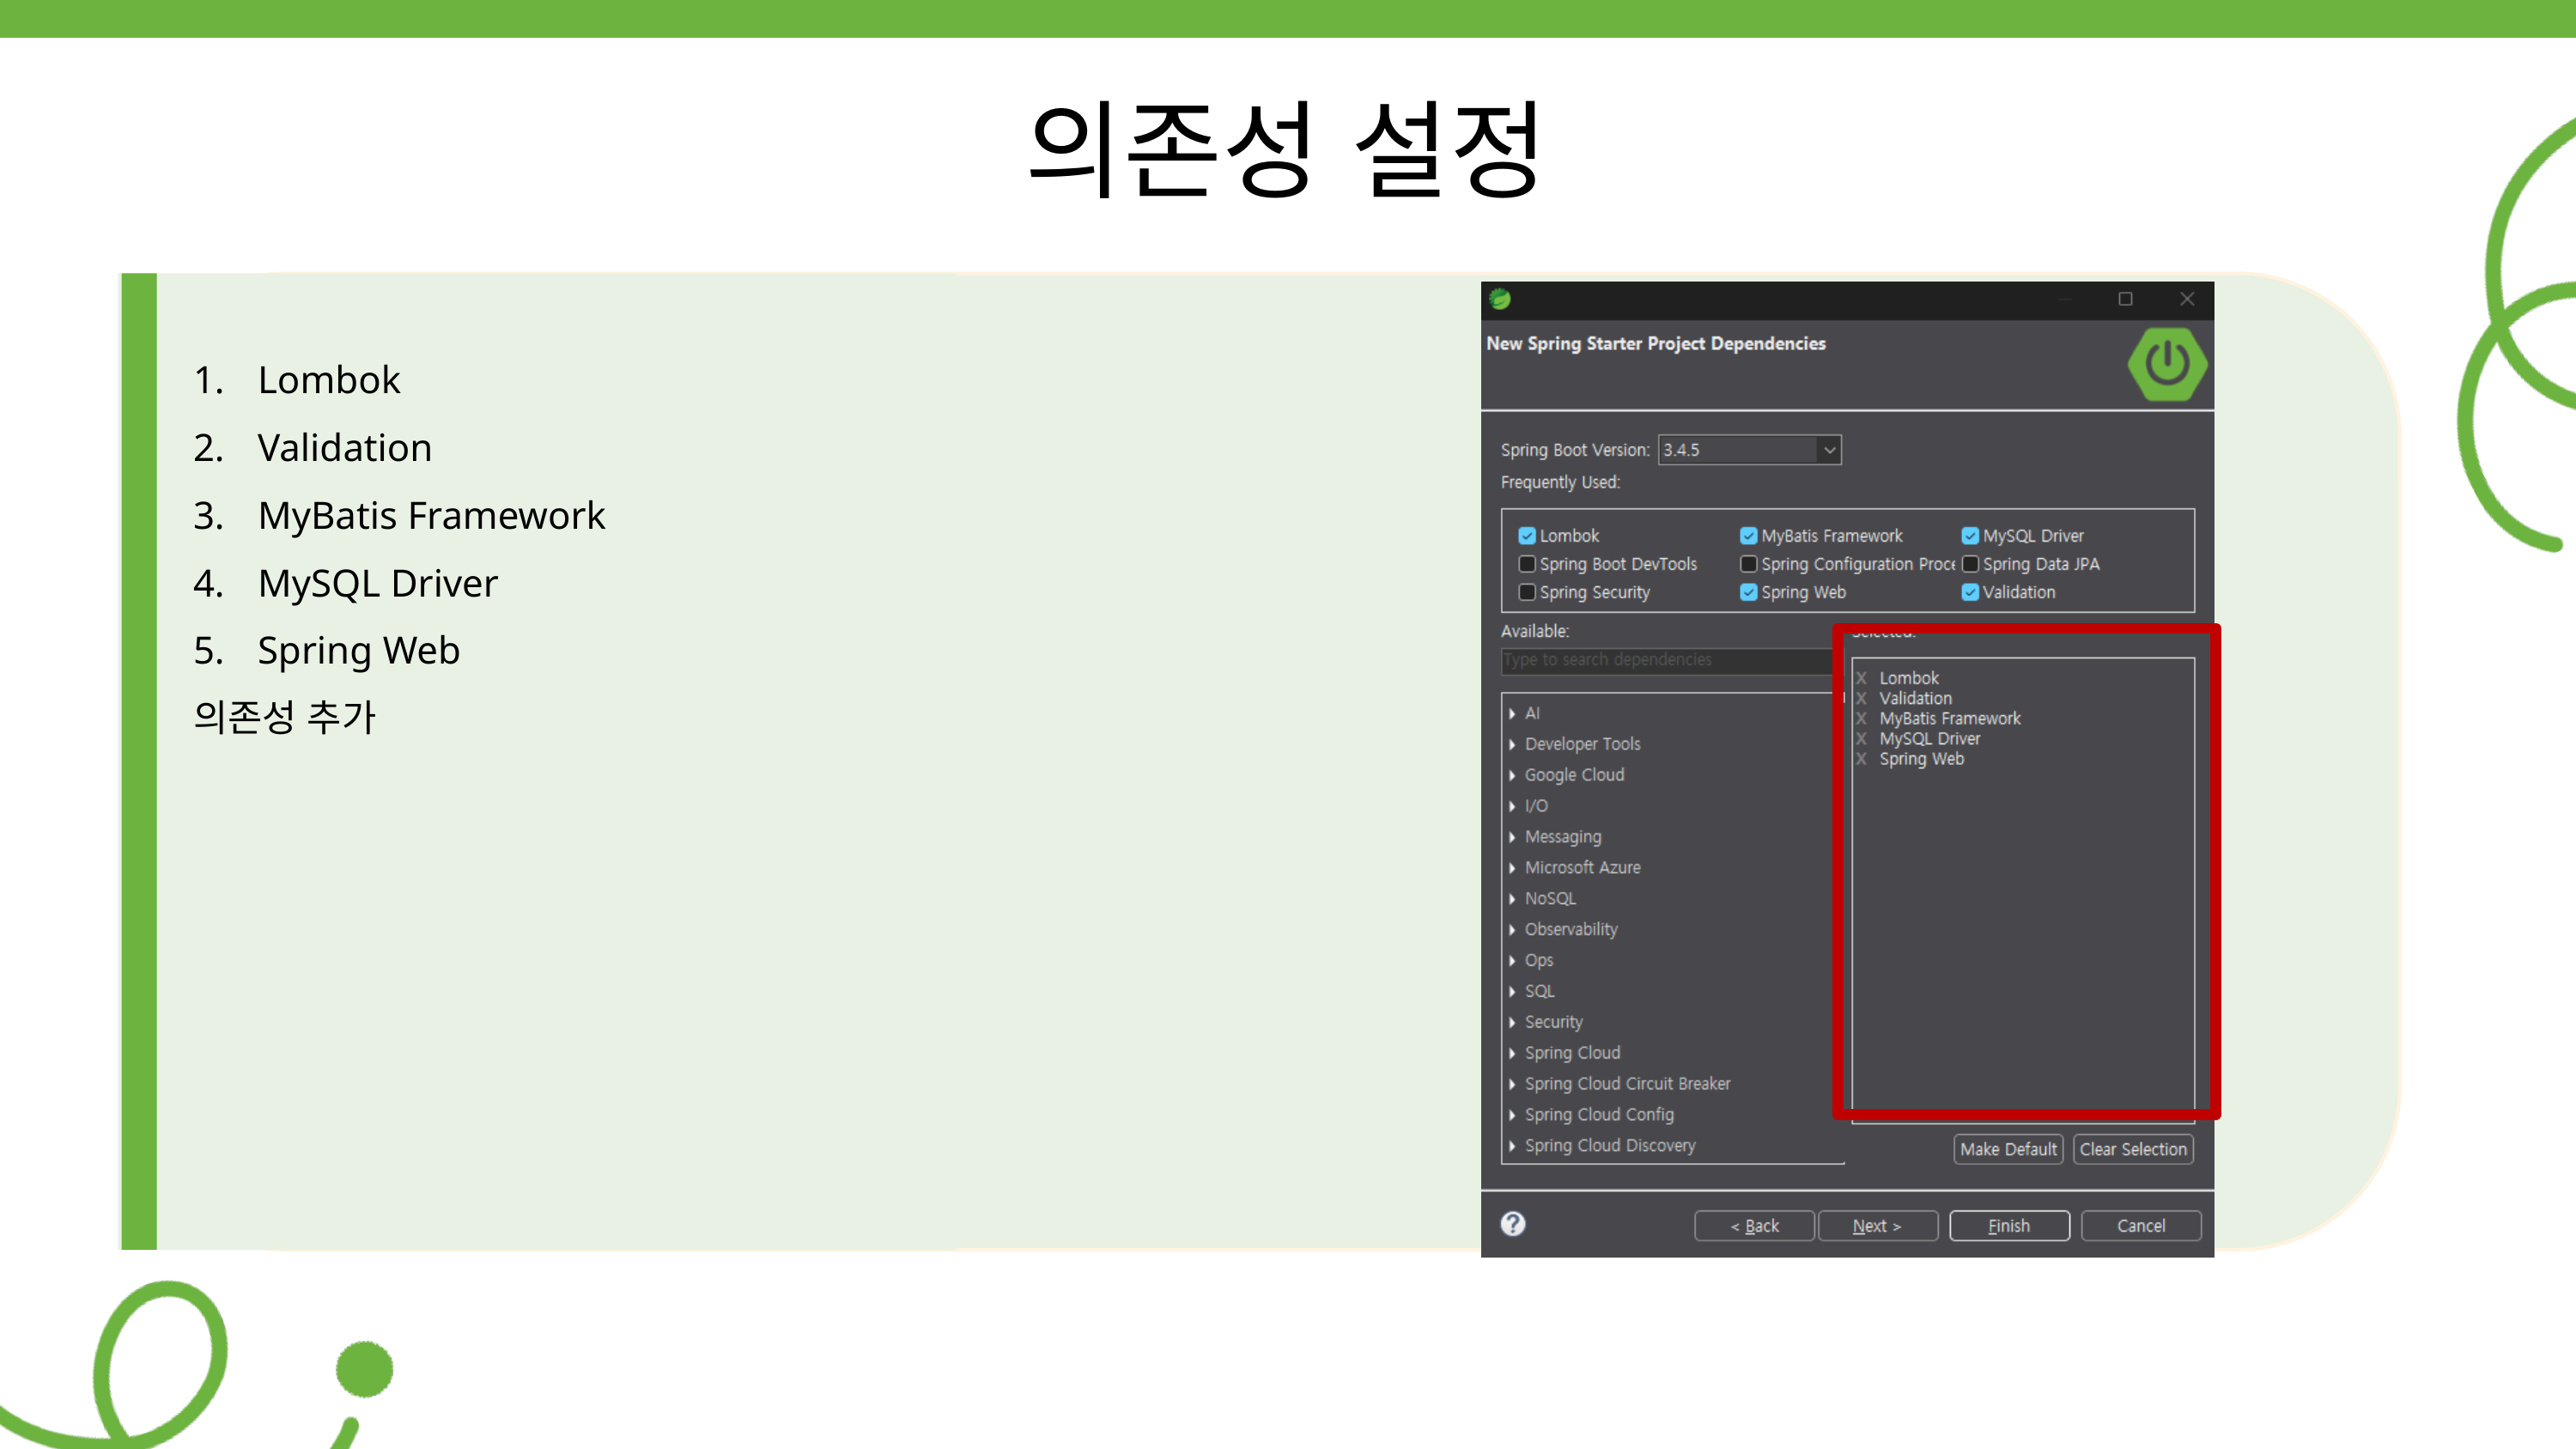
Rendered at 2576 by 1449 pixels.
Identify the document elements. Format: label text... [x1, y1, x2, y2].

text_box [118, 273, 2401, 1251]
picture [1480, 282, 2215, 1258]
picture [2342, 118, 2576, 573]
text_box 의존성 설정 [58, 80, 2516, 231]
text_box [0, 0, 2576, 39]
picture [0, 1203, 400, 1449]
